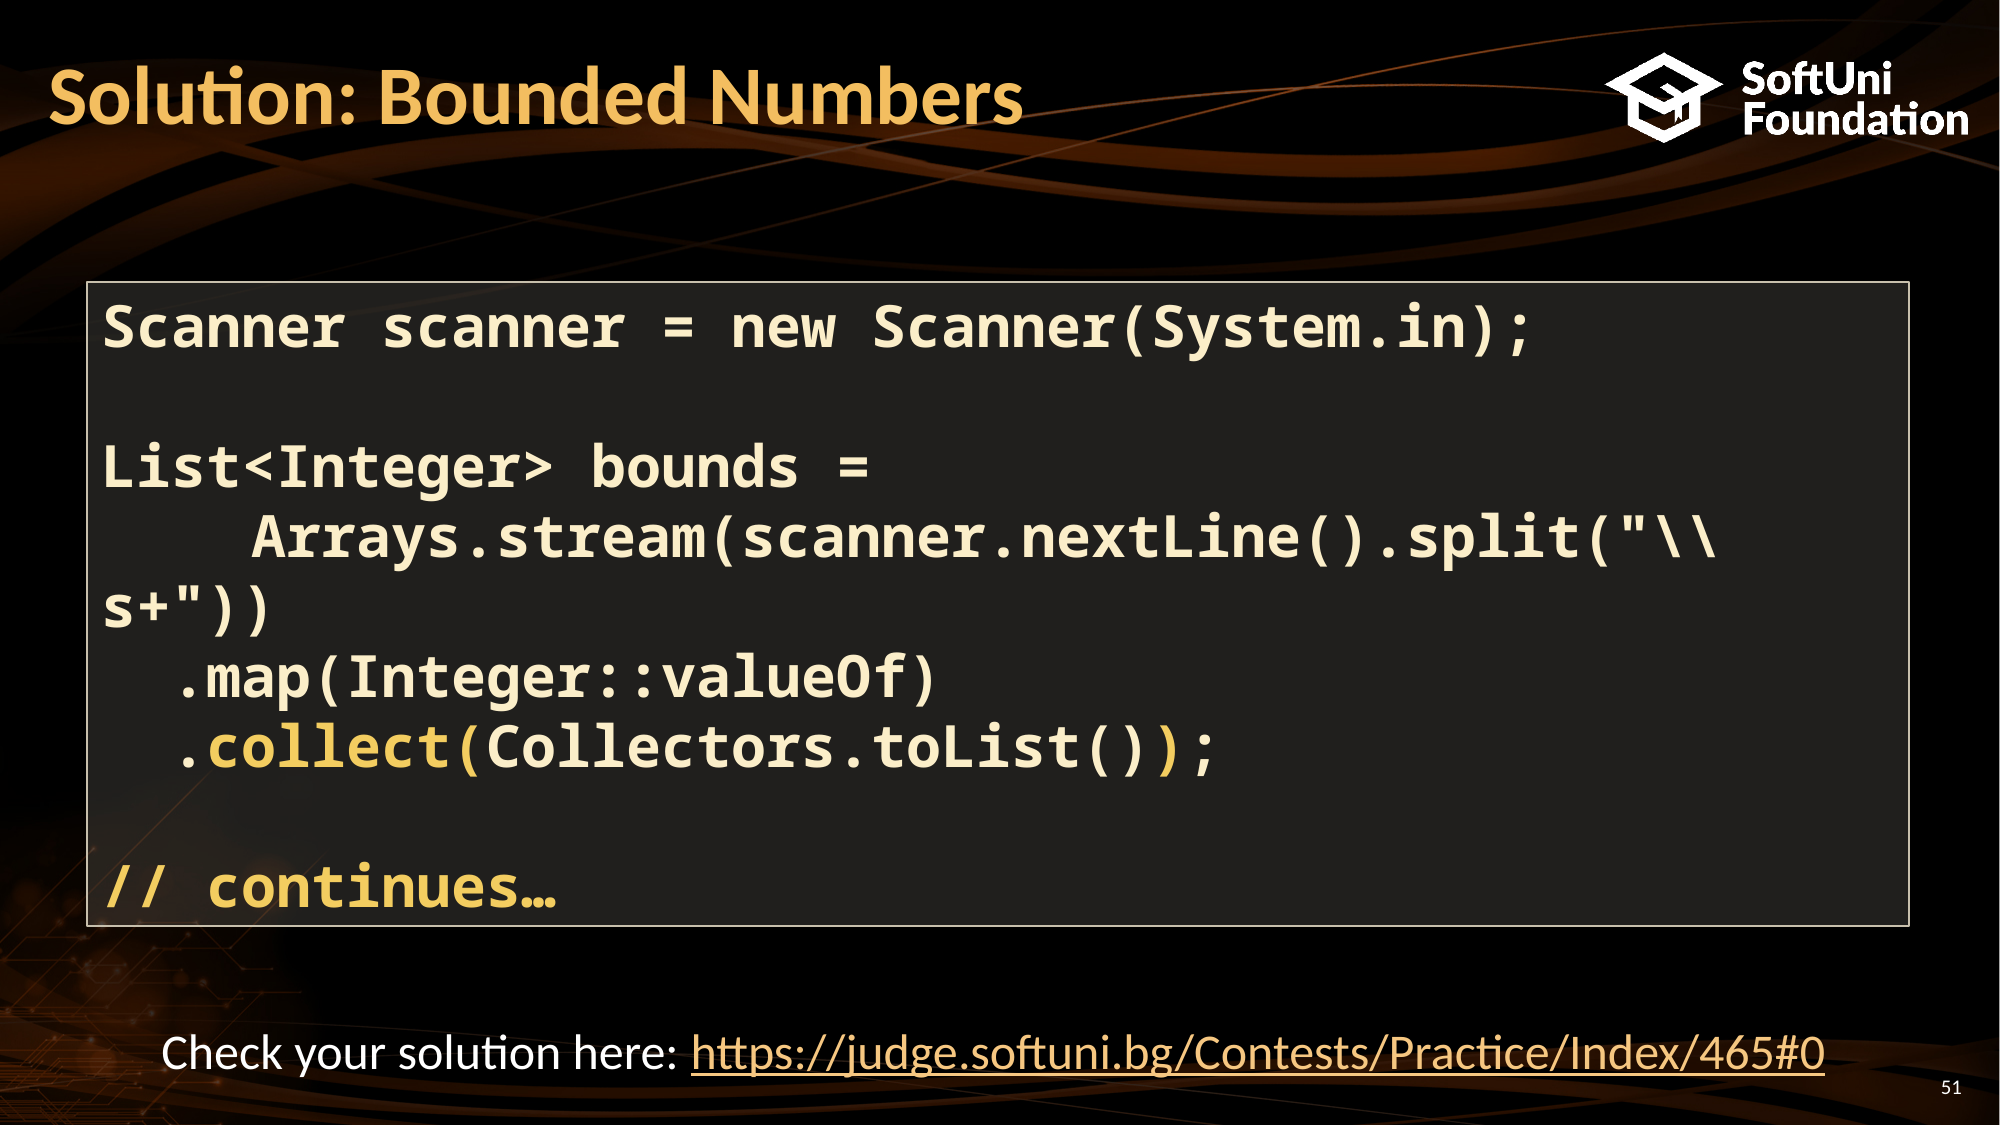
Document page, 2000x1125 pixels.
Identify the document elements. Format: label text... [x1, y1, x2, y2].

title Solution: Bounded Numbers [30, 6, 1602, 189]
text_box Scanner scanner = new Scanner(System.in); List<Integer> bounds = Arrays.stream(scanner.nextLine().split("\\s+")) .map(Integer::valueOf) .collect(Collectors.toList()); // continues… [87, 281, 1909, 927]
slide_number 51 [1897, 1070, 1968, 1103]
text_box Check your solution here: https://judge.softuni.bg/Contests/Practice/Index/465#0 [124, 1011, 1863, 1087]
picture [0, 0, 2000, 1125]
